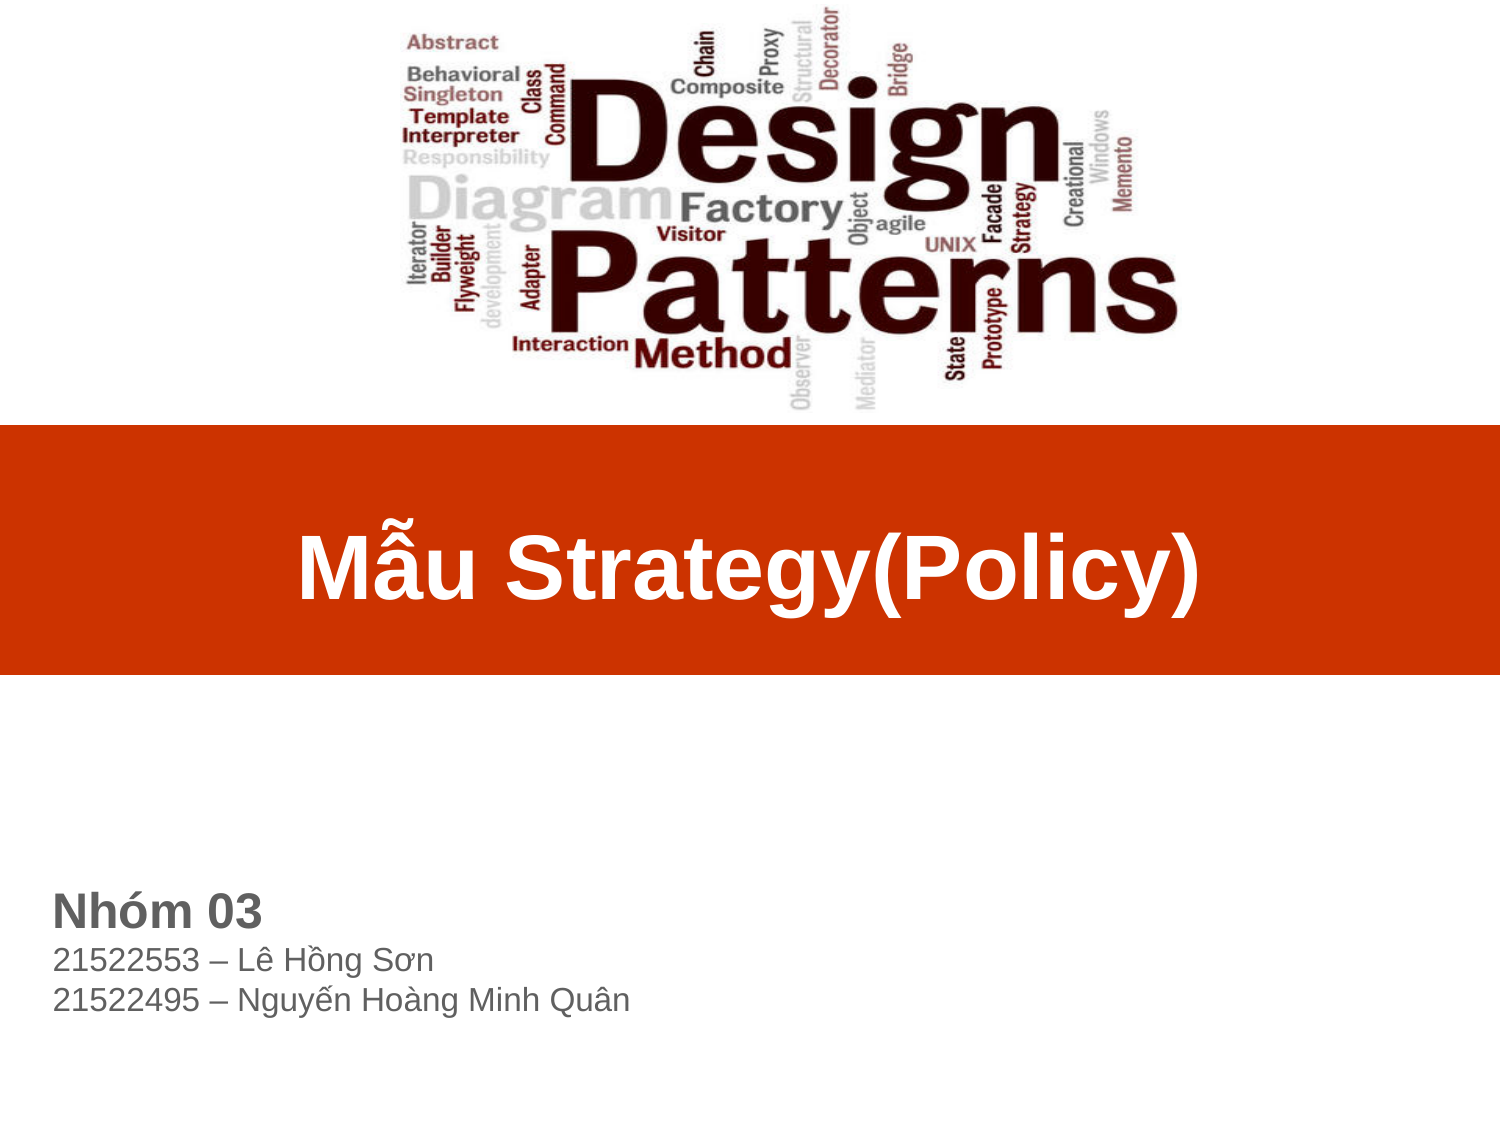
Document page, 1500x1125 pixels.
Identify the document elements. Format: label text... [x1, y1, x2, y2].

title Mẫu Strategy(Policy) [37, 437, 1463, 688]
picture [400, 3, 1182, 413]
text_box Nhóm 03 21522553 – Lê Hồng Sơn 21522495 – Nguyến Hoàng Minh Quân [37, 870, 909, 1121]
